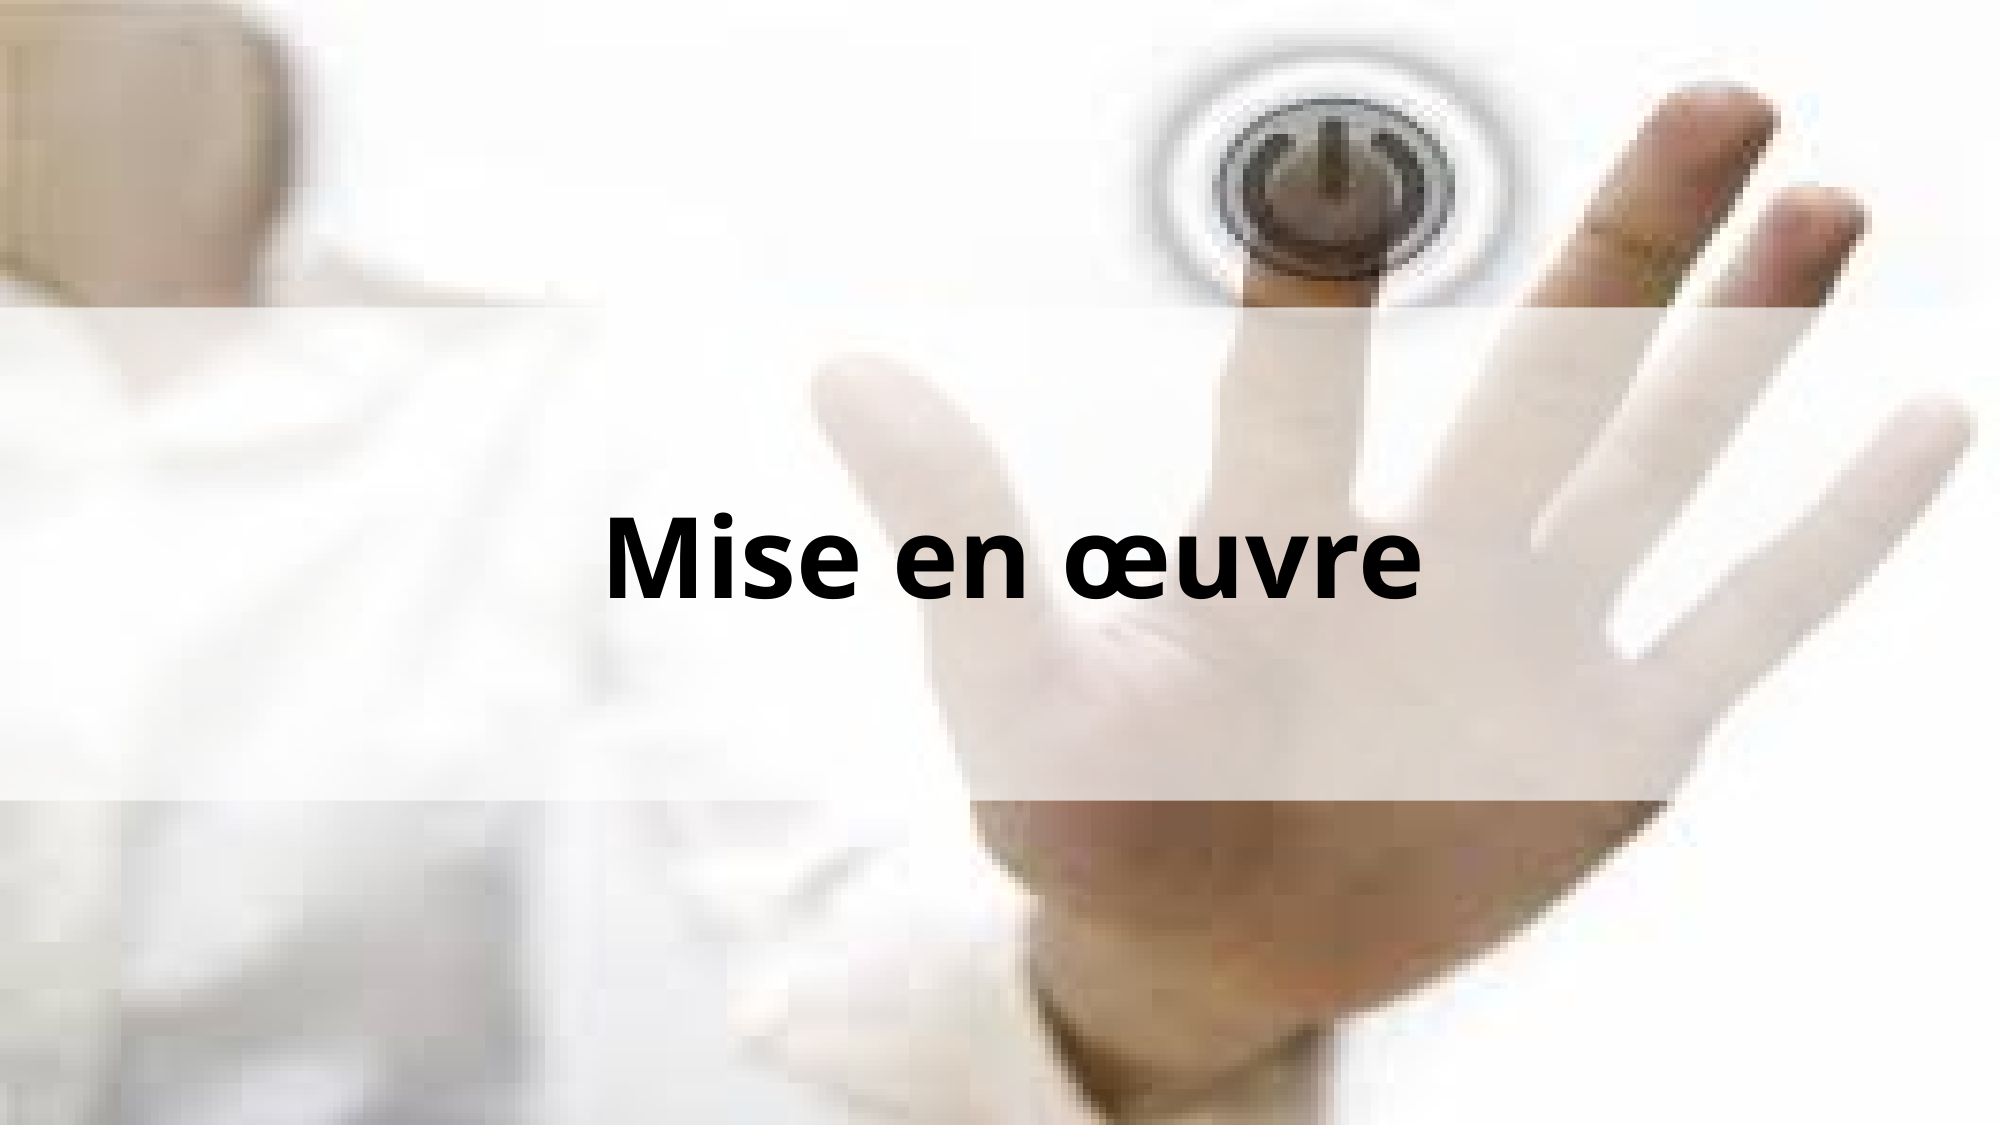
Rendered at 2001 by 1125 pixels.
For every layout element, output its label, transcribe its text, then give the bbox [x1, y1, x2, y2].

picture [0, 0, 2001, 1125]
text_box [0, 306, 2000, 802]
text_box Mise en œuvre [585, 478, 2000, 628]
